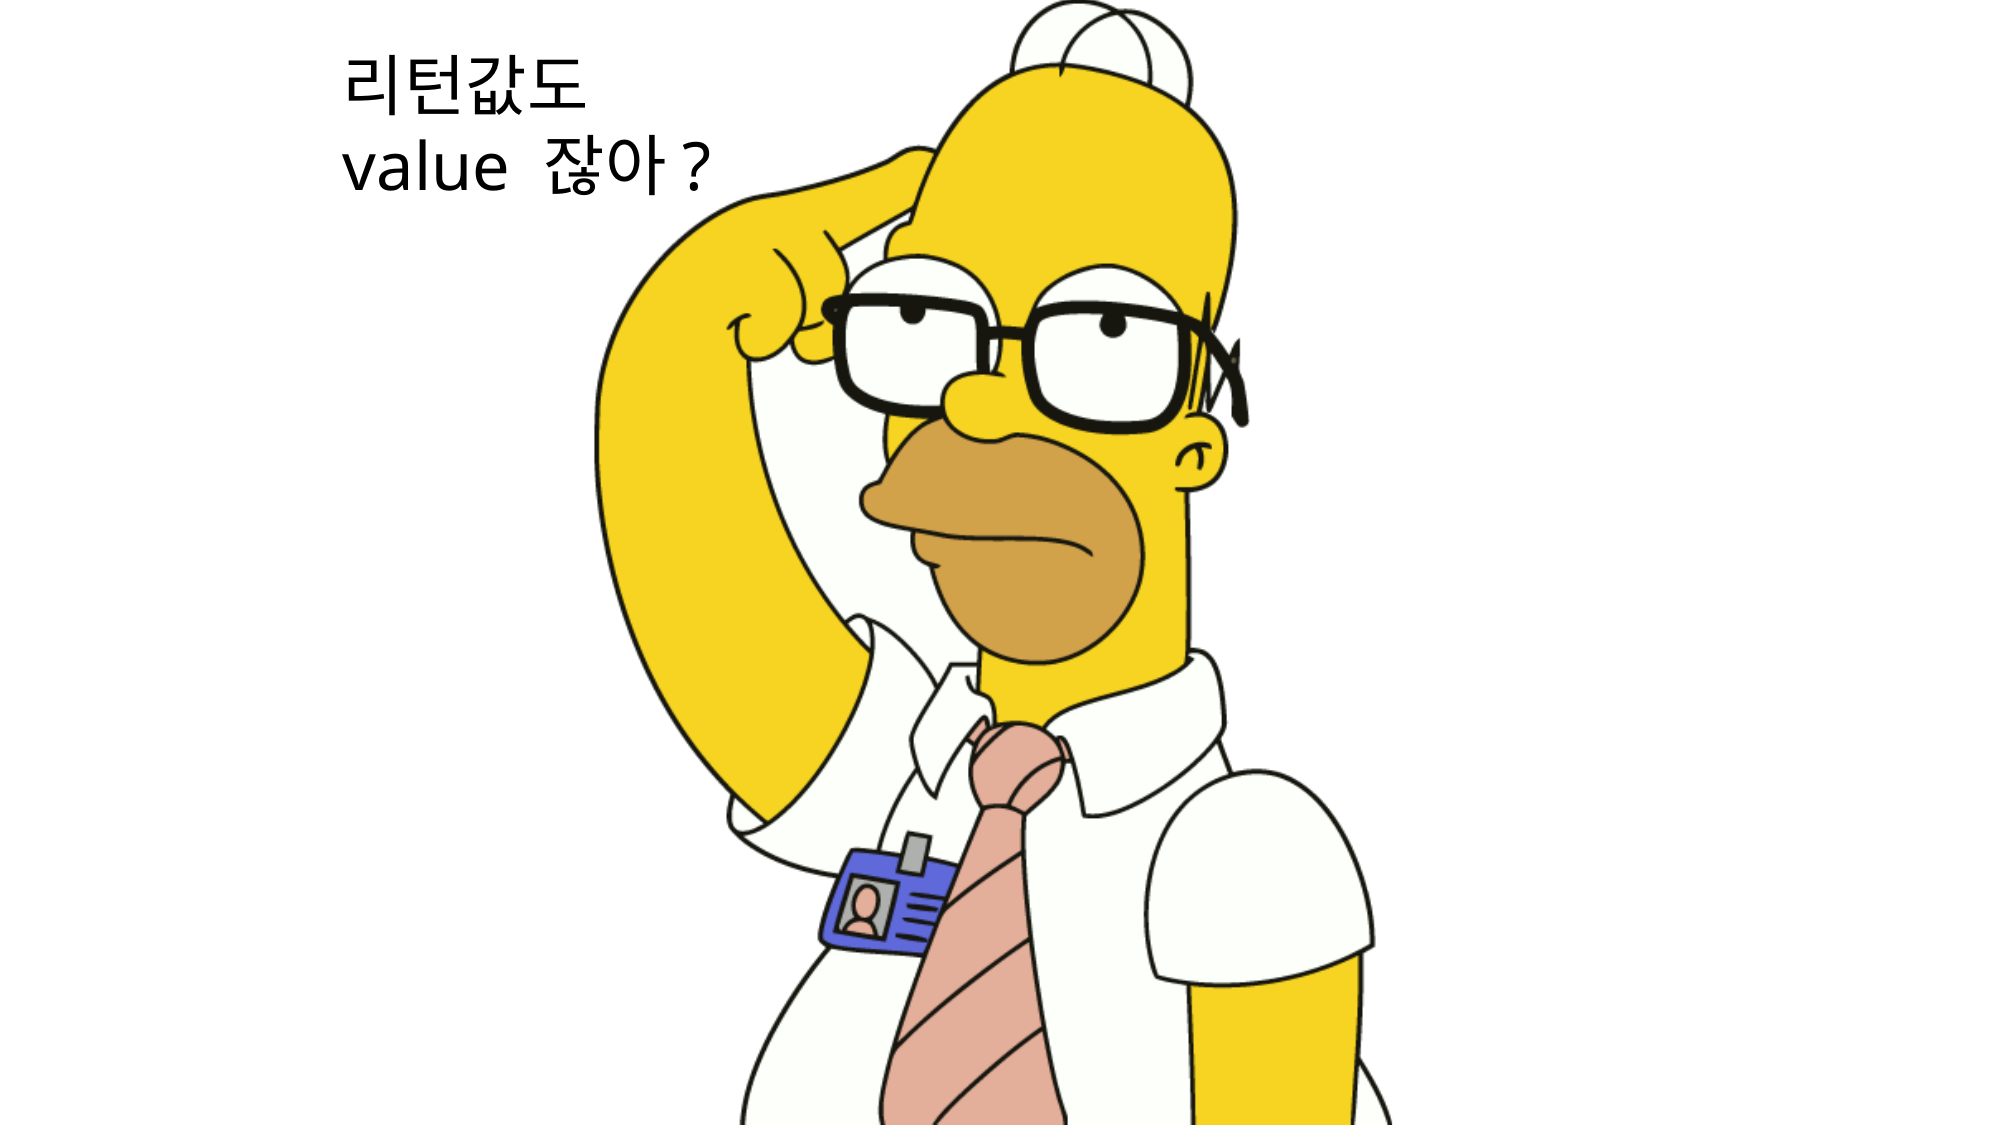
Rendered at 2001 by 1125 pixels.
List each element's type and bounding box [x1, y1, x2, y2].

picture [149, 0, 1838, 1125]
